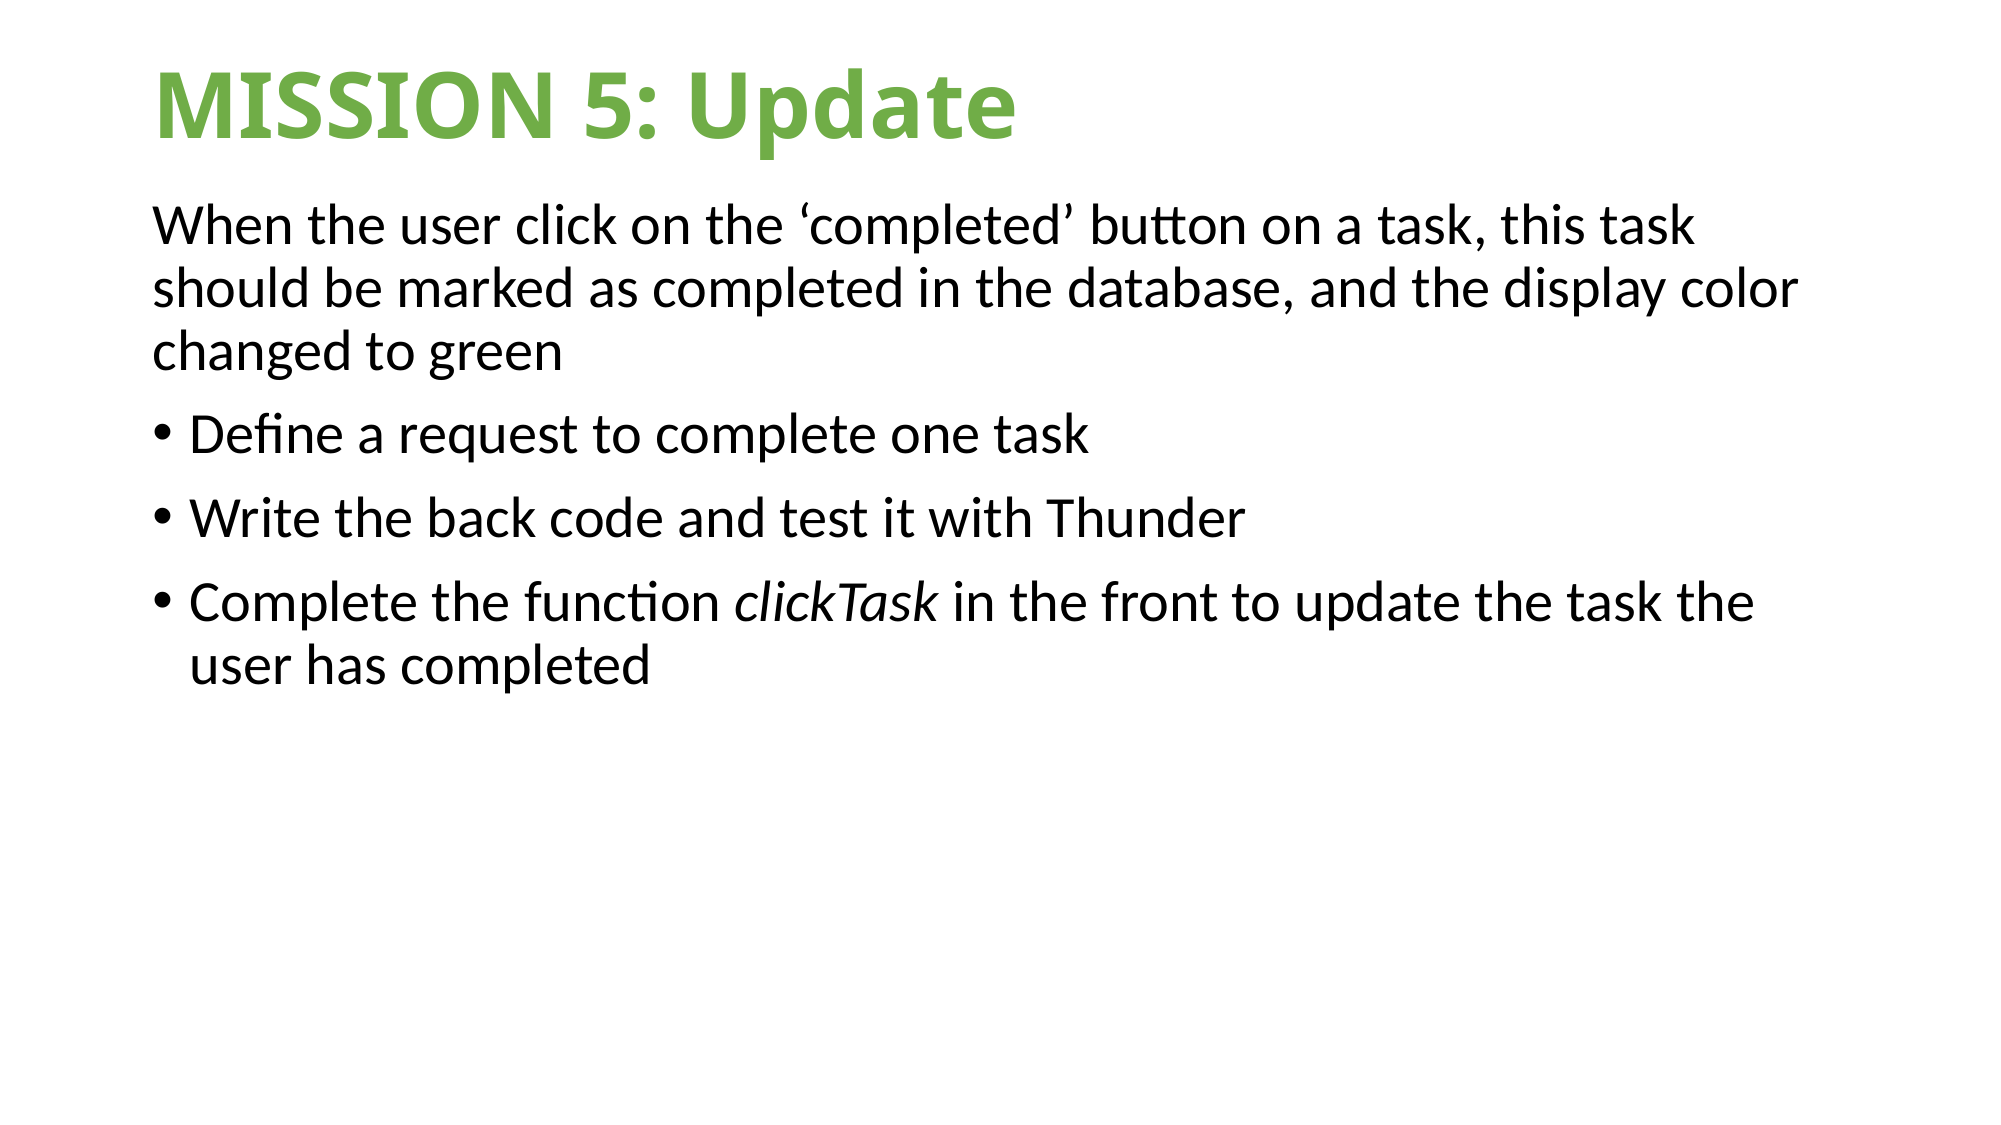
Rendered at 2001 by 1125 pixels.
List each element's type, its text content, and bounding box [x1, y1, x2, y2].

list When the user click on the ‘completed’ button on a task, this task should be marked as completed in the database, and the display color changed to green Define a request to complete one task Write the back code and test it with Thunder Complete the function clickTask in the front to update the task the user has completed [137, 186, 1863, 1095]
title MISSION 5: Update [137, 0, 1863, 186]
